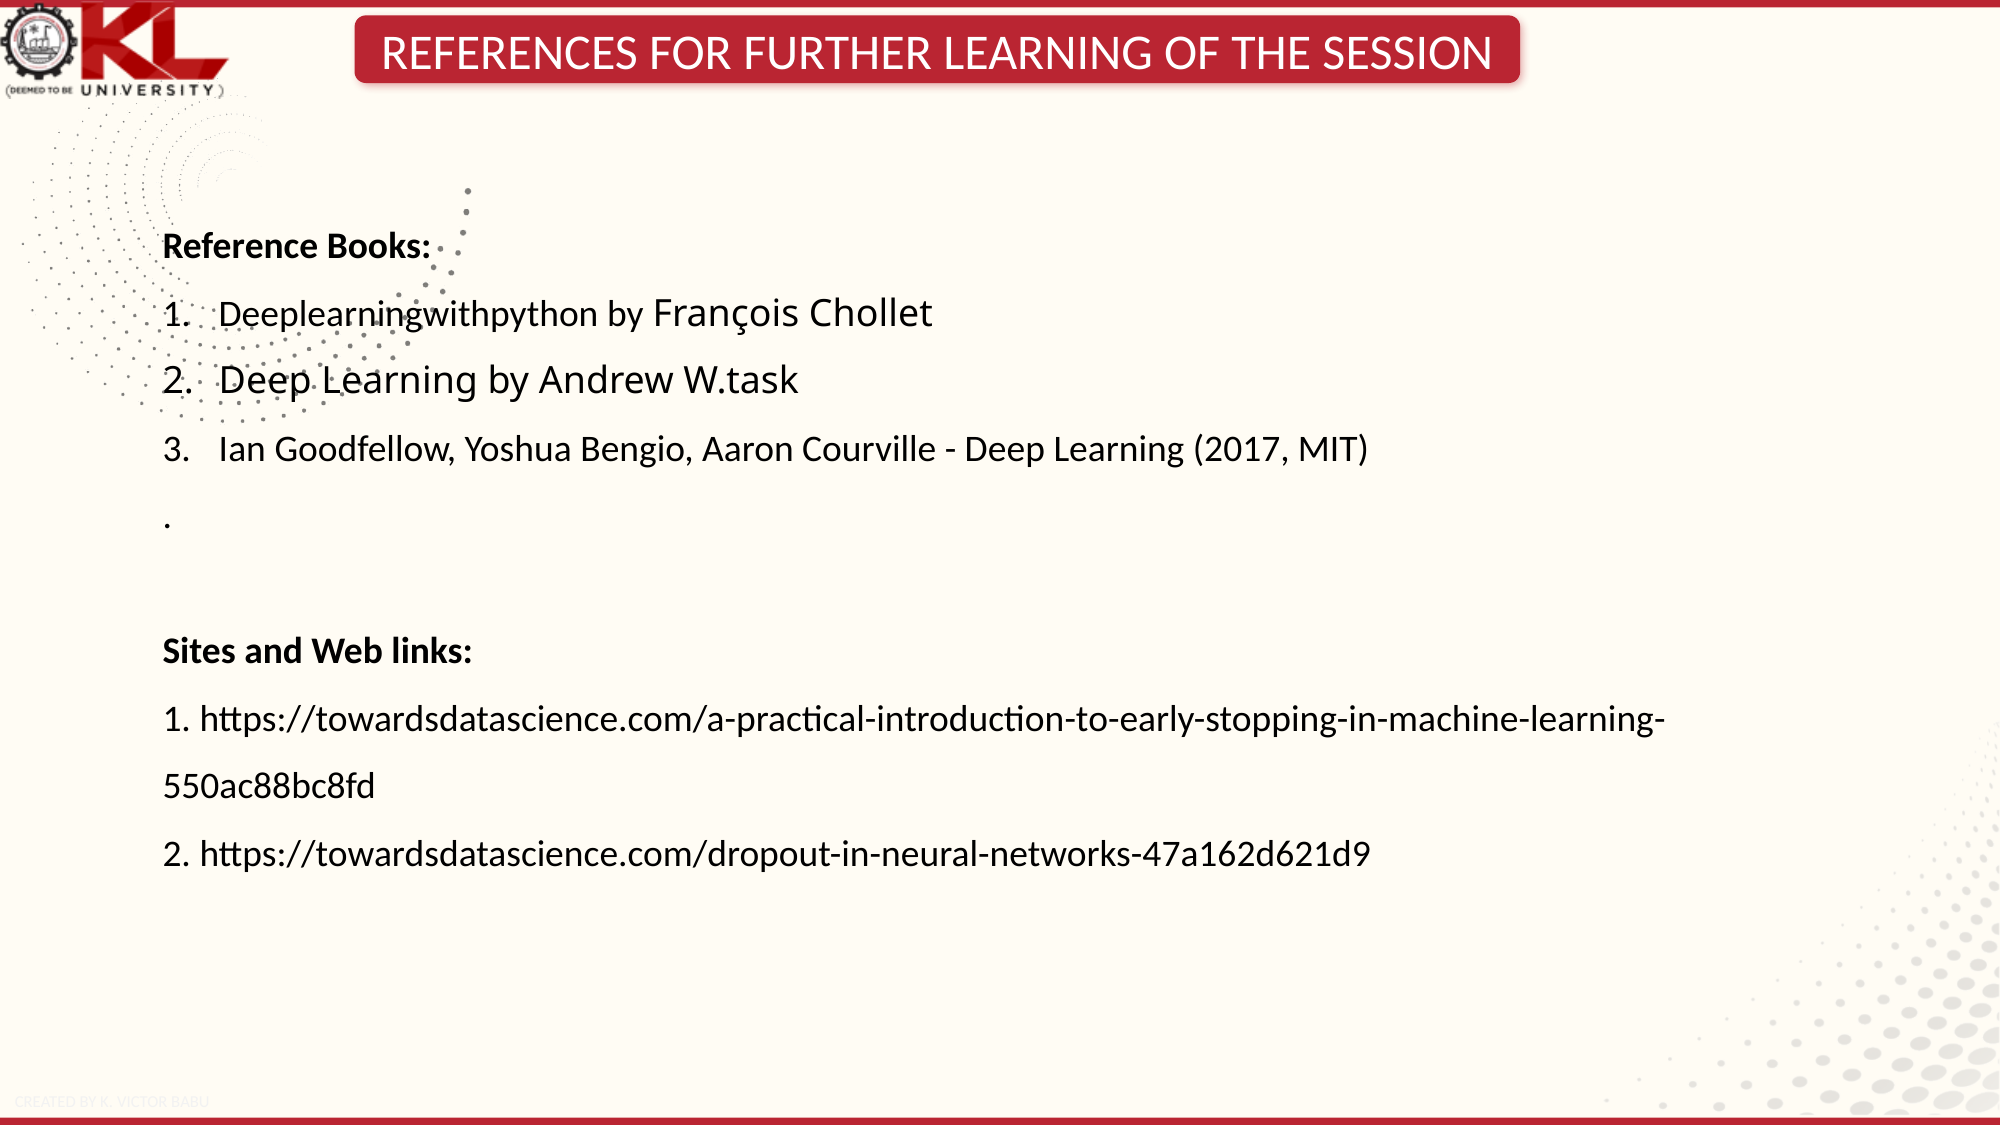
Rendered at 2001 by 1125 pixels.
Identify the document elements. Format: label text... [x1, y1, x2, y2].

picture [0, 0, 327, 99]
text_box Reference Books: Deeplearningwithpython by François Chollet Deep Learning by Andrew W.task Ian Goodfellow, Yoshua Bengio, Aaron Courville - Deep Learning (2017, MIT) . Sites and Web links: 1. https://towardsdatascience.com/a-practical-introduction-to-early-stopping-in-machine-learning-550ac88bc8fd 2. https://towardsdatascience.com/dropout-in-neural-networks-47a162d621d9 [147, 191, 1724, 1017]
text_box REFERENCES FOR FURTHER LEARNING OF THE SESSION [352, 13, 1522, 85]
